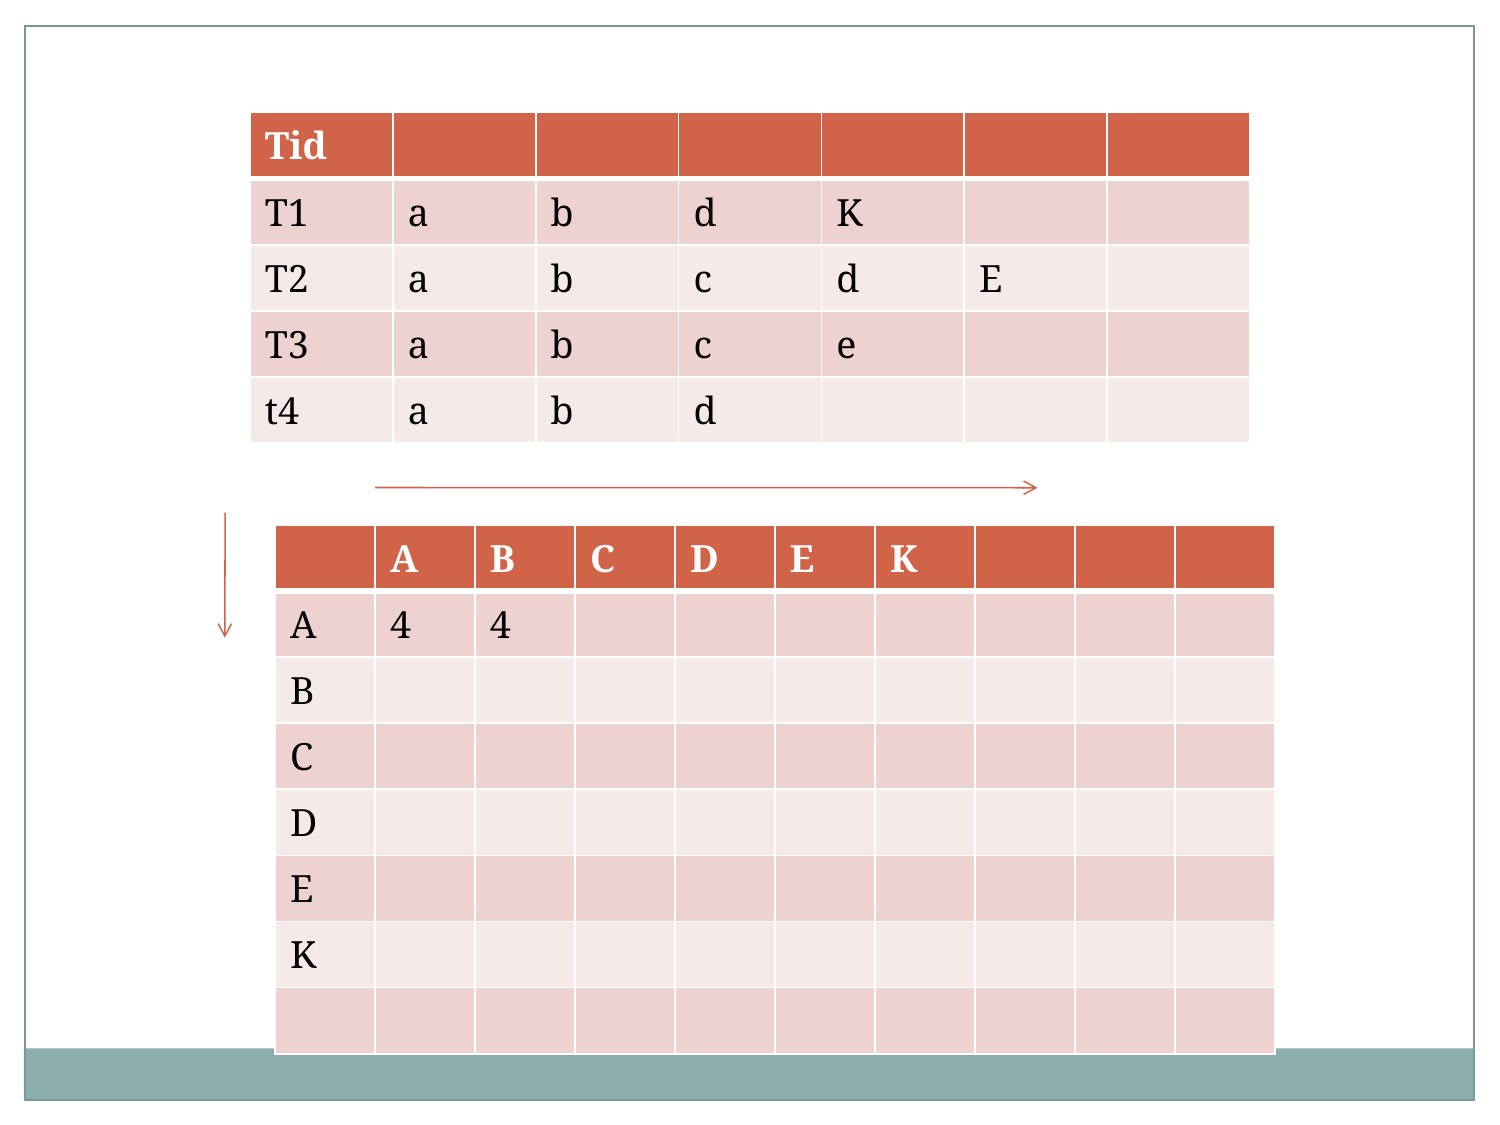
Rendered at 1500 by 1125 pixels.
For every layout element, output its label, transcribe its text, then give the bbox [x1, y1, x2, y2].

table_cell [1108, 312, 1249, 376]
table_cell [876, 790, 974, 855]
table_cell a [394, 246, 535, 310]
table_header Tid [251, 113, 392, 176]
table_cell b [537, 181, 678, 244]
table_cell E [276, 856, 374, 921]
table_cell K [276, 922, 374, 987]
table_header [965, 113, 1106, 176]
table_cell b [537, 312, 678, 376]
table_cell [476, 658, 574, 722]
table_cell [1176, 856, 1274, 921]
table_cell [476, 724, 574, 788]
table_cell [576, 922, 674, 987]
table_cell [1076, 724, 1174, 788]
table_cell [822, 378, 963, 442]
table_cell [965, 181, 1106, 244]
table_header [1076, 526, 1174, 588]
table_cell [976, 658, 1074, 722]
table_cell a [394, 181, 535, 244]
table_cell [1076, 988, 1174, 1053]
table_cell [1176, 790, 1274, 855]
table_cell D [276, 790, 374, 855]
table_cell [976, 922, 1074, 987]
table_cell [876, 922, 974, 987]
table_cell [676, 856, 774, 921]
table_header [1108, 113, 1249, 176]
table_cell c [679, 312, 821, 376]
table_cell [1108, 246, 1249, 310]
table_cell [965, 378, 1106, 442]
table_header A [376, 526, 474, 588]
table_cell [776, 594, 874, 656]
table_cell [1108, 378, 1249, 442]
table_cell [676, 724, 774, 788]
table_header [1176, 526, 1274, 588]
table_cell [476, 988, 574, 1053]
table_cell [676, 988, 774, 1053]
table_cell [276, 988, 374, 1053]
table_cell [776, 724, 874, 788]
table_cell [1076, 790, 1174, 855]
table_cell [965, 312, 1106, 376]
table_cell [476, 790, 574, 855]
table_cell a [394, 378, 535, 442]
table_cell [976, 988, 1074, 1053]
table_cell d [679, 181, 821, 244]
table_cell [776, 856, 874, 921]
table_cell c [679, 246, 821, 310]
table_cell [476, 922, 574, 987]
table_cell [776, 922, 874, 987]
table_cell [576, 988, 674, 1053]
table_cell C [276, 724, 374, 788]
table_cell [976, 790, 1074, 855]
table_cell K [822, 181, 963, 244]
table_cell [1076, 658, 1174, 722]
table_cell [576, 658, 674, 722]
table_cell [1176, 922, 1274, 987]
table_cell [476, 856, 574, 921]
table_cell T3 [251, 312, 392, 376]
table_cell [776, 790, 874, 855]
table_header [537, 113, 678, 176]
table_cell [376, 658, 474, 722]
table_header [822, 113, 963, 176]
table_cell [1076, 922, 1174, 987]
table_cell [876, 856, 974, 921]
table_cell [676, 790, 774, 855]
table_cell [976, 856, 1074, 921]
table_cell 4 [376, 594, 474, 656]
table_cell [1076, 594, 1174, 656]
table_cell [1176, 988, 1274, 1053]
table_cell [576, 594, 674, 656]
table_cell [676, 922, 774, 987]
table_cell 4 [476, 594, 574, 656]
table_header K [876, 526, 974, 588]
table_header [976, 526, 1074, 588]
table_cell d [822, 246, 963, 310]
table_cell [876, 594, 974, 656]
table_cell [376, 724, 474, 788]
table_cell b [537, 378, 678, 442]
table_cell [1176, 658, 1274, 722]
table_cell [776, 988, 874, 1053]
table_header [679, 113, 821, 176]
table_cell 2 [276, 576, 284, 581]
table_cell [576, 856, 674, 921]
table_header B [476, 526, 574, 588]
table_header [394, 113, 535, 176]
table_cell [776, 658, 874, 722]
table_cell [376, 856, 474, 921]
table_cell [376, 988, 474, 1053]
table_cell a [394, 312, 535, 376]
table_cell [876, 658, 974, 722]
table_cell [876, 988, 974, 1053]
table_cell T2 [251, 246, 392, 310]
table_cell [876, 724, 974, 788]
table_cell B [276, 658, 374, 722]
table_cell d [679, 378, 821, 442]
table_cell t4 [251, 378, 392, 442]
table_cell [1108, 181, 1249, 244]
table_cell T1 [251, 181, 392, 244]
table_cell [676, 658, 774, 722]
table_cell [576, 790, 674, 855]
table_cell [1176, 594, 1274, 656]
table_cell [1176, 724, 1274, 788]
table_cell [676, 594, 774, 656]
table_header D [676, 526, 774, 588]
table_cell b [537, 246, 678, 310]
table_cell e [822, 312, 963, 376]
table_header C [576, 526, 674, 588]
table_cell [376, 922, 474, 987]
table_header E [776, 526, 874, 588]
table_cell [376, 790, 474, 855]
table_cell A [276, 594, 374, 656]
table_cell [976, 594, 1074, 656]
table_header [276, 526, 374, 588]
table_cell [976, 724, 1074, 788]
table_cell E [965, 246, 1106, 310]
table_cell [576, 724, 674, 788]
table_cell [1076, 856, 1174, 921]
